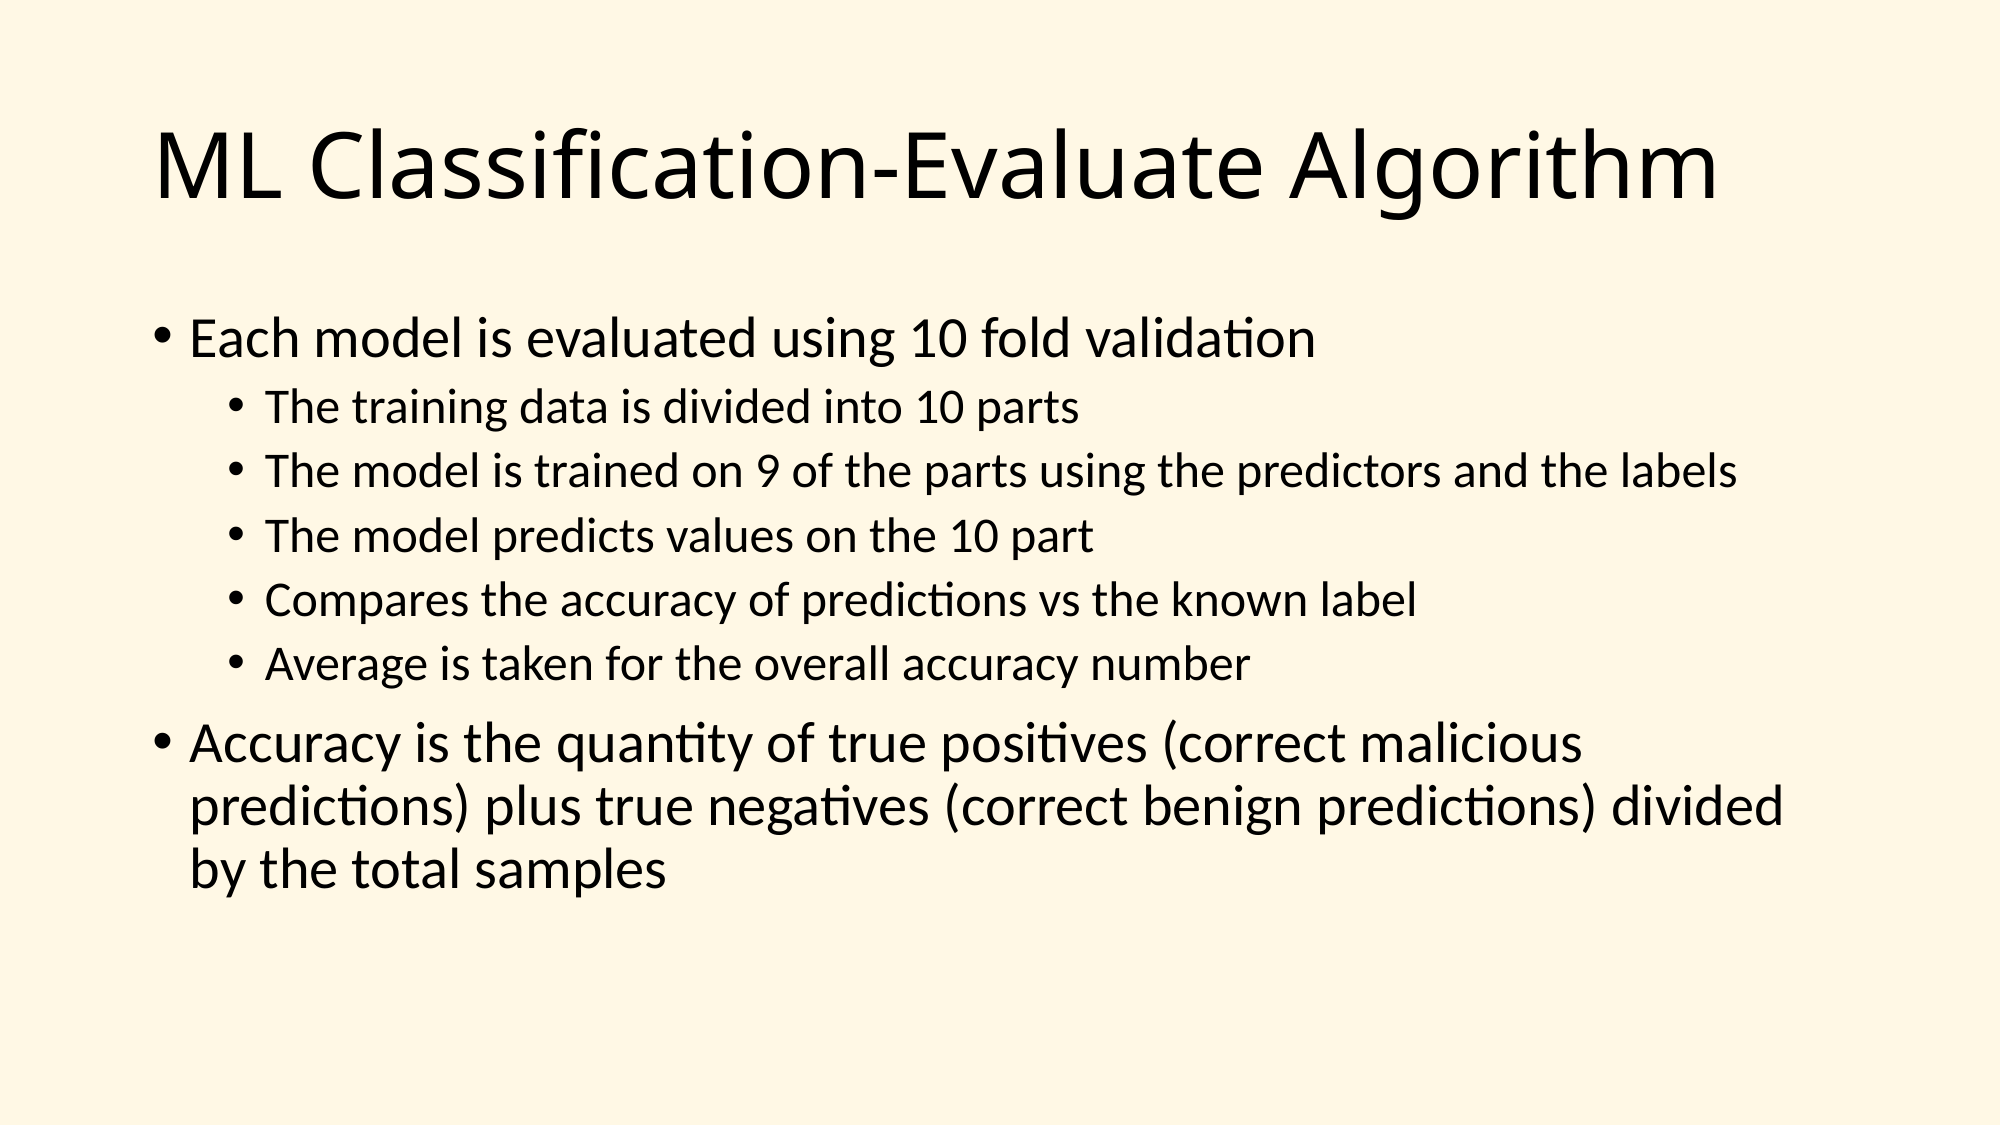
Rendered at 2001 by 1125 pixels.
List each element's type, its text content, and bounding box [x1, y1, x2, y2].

list Each model is evaluated using 10 fold validation The training data is divided into 10 parts The model is trained on 9 of the parts using the predictors and the labels The model predicts values on the 10 part Compares the accuracy of predictions vs the known label Average is taken for the overall accuracy number Accuracy is the quantity of true positives (correct malicious predictions) plus true negatives (correct benign predictions) divided by the total samples [137, 299, 1863, 1014]
title ML Classification-Evaluate Algorithm [137, 59, 1863, 278]
